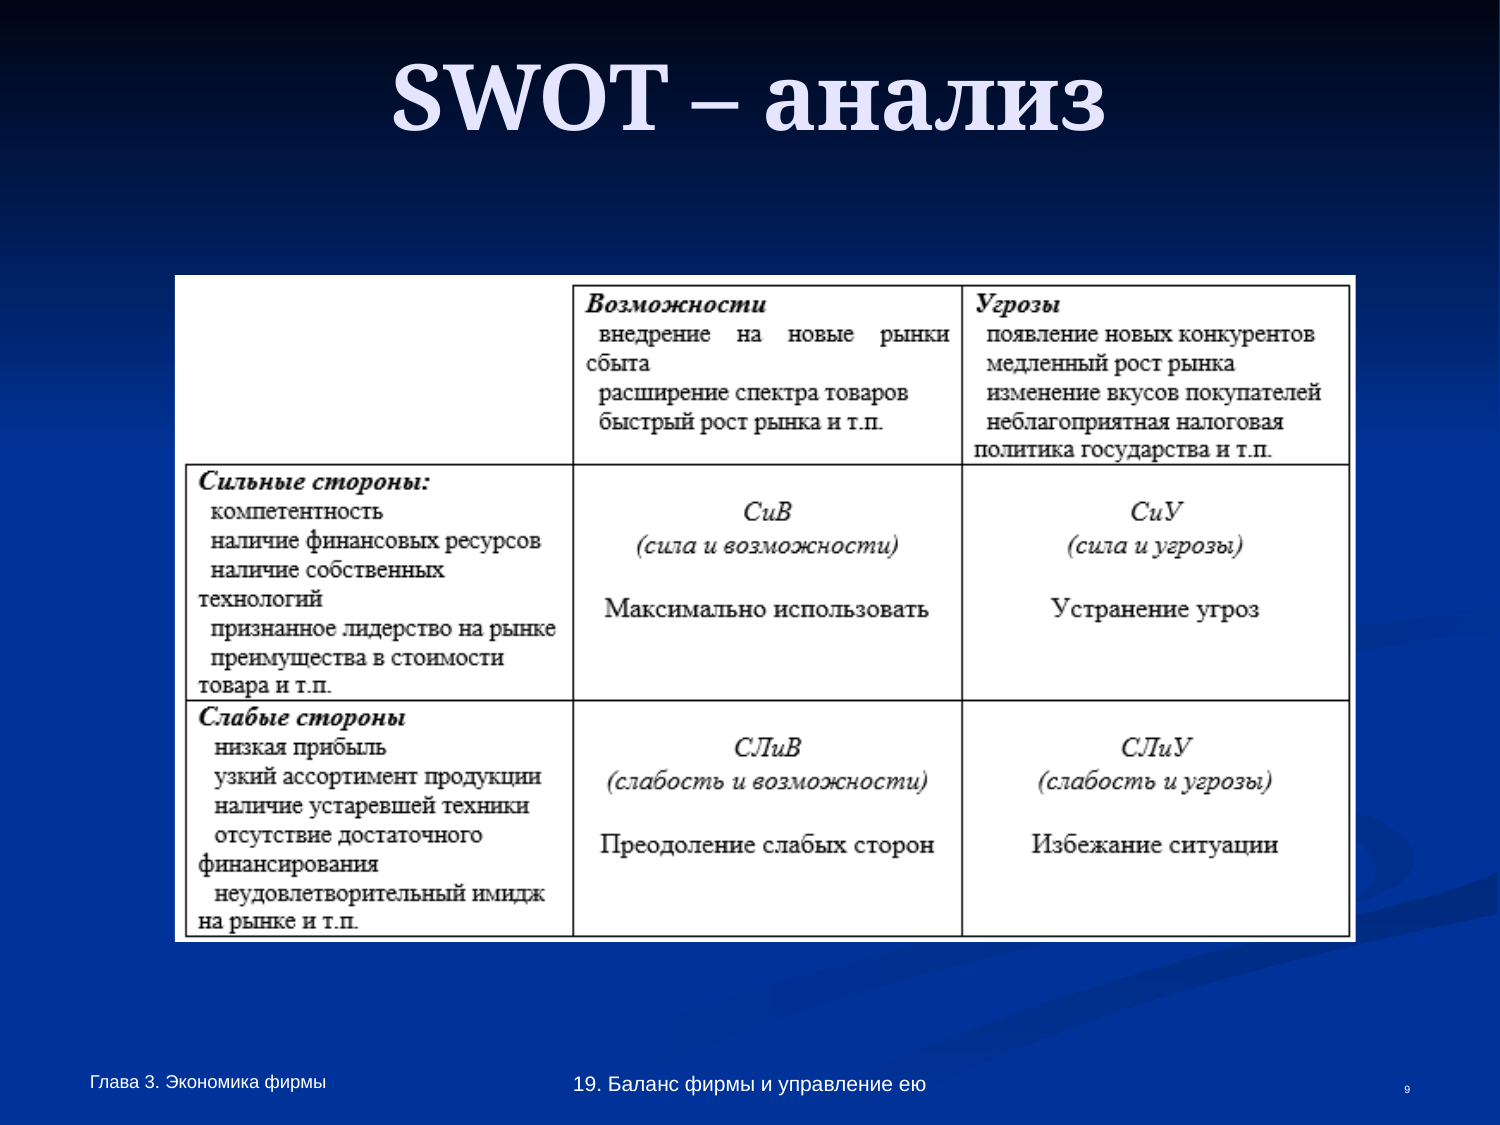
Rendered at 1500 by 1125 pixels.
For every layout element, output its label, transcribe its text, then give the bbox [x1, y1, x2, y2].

text_box SWOT – анализ [74, 0, 1425, 188]
text_box <number> [1074, 1074, 1426, 1104]
picture [174, 274, 1356, 943]
text_box Глава 3. Экономика фирмы [75, 1062, 512, 1101]
text_box 19. Баланс фирмы и управление ею [512, 1062, 988, 1104]
